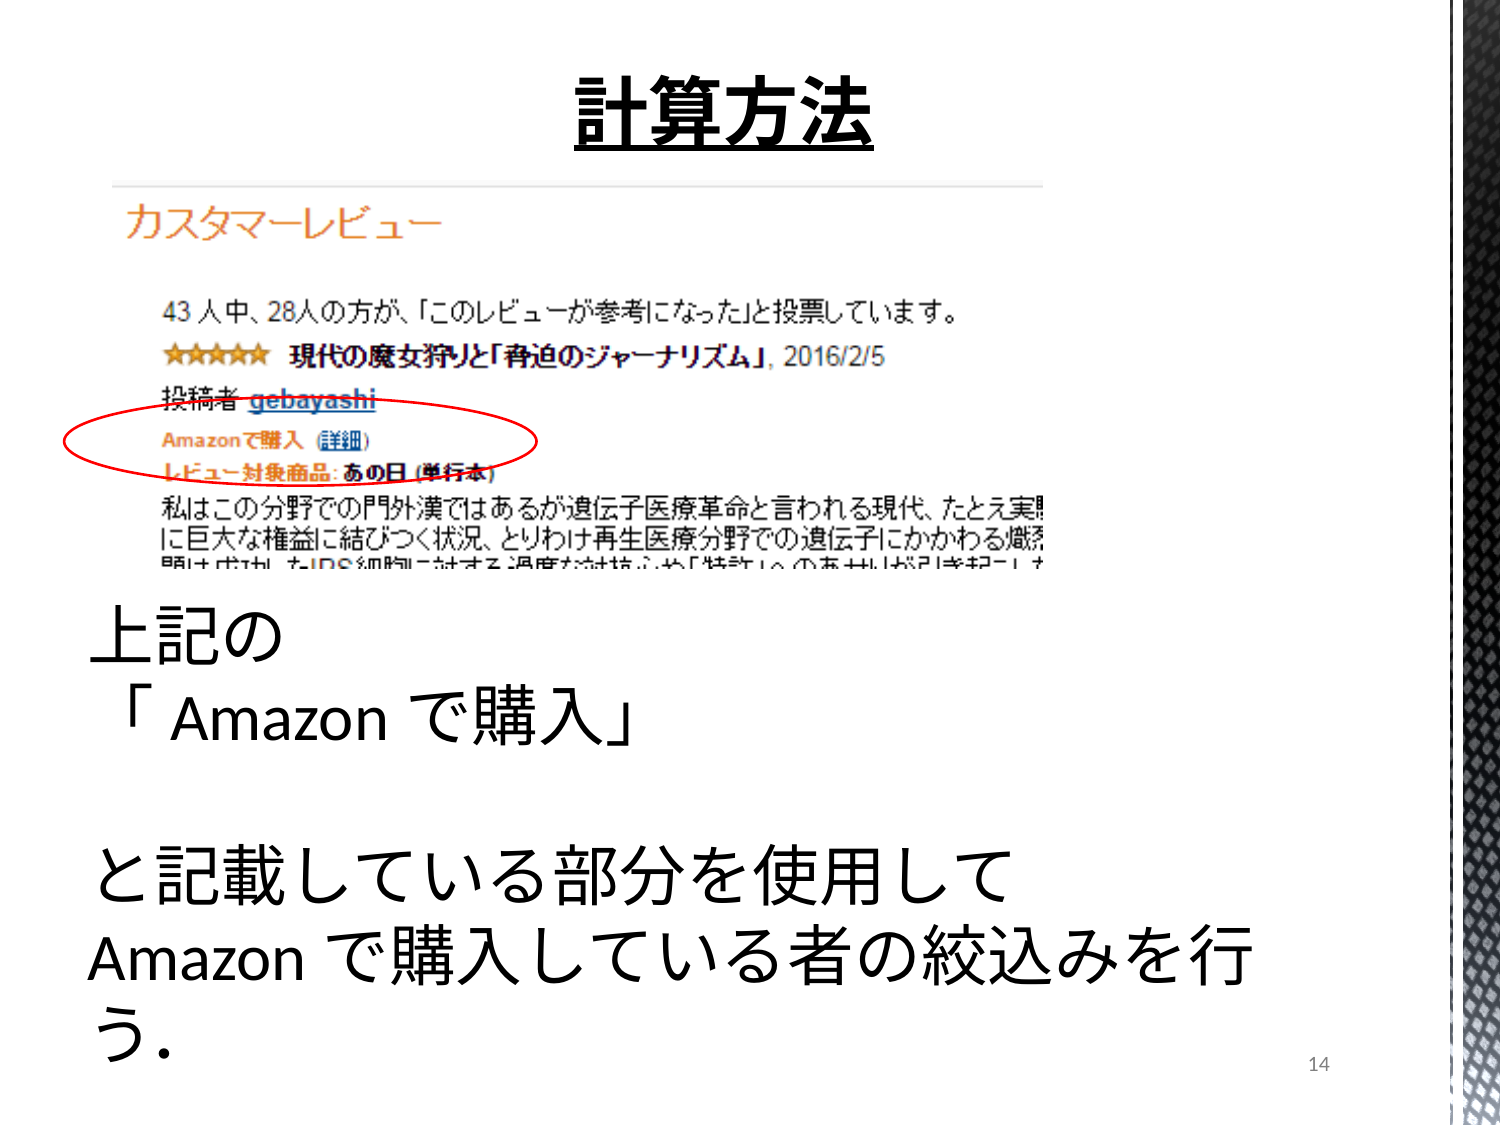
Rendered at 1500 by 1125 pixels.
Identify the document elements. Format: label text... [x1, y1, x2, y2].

slide_number 14 [1306, 1050, 1363, 1075]
text_box 上記の 「Amazonで購入」 と記載している部分を使用して Amazonで購入している者の絞込みを行う． [72, 586, 1306, 1081]
picture [111, 180, 1044, 570]
text_box [62, 414, 106, 468]
text_box 計算方法 [0, 57, 1447, 162]
picture [1447, 0, 1500, 1125]
